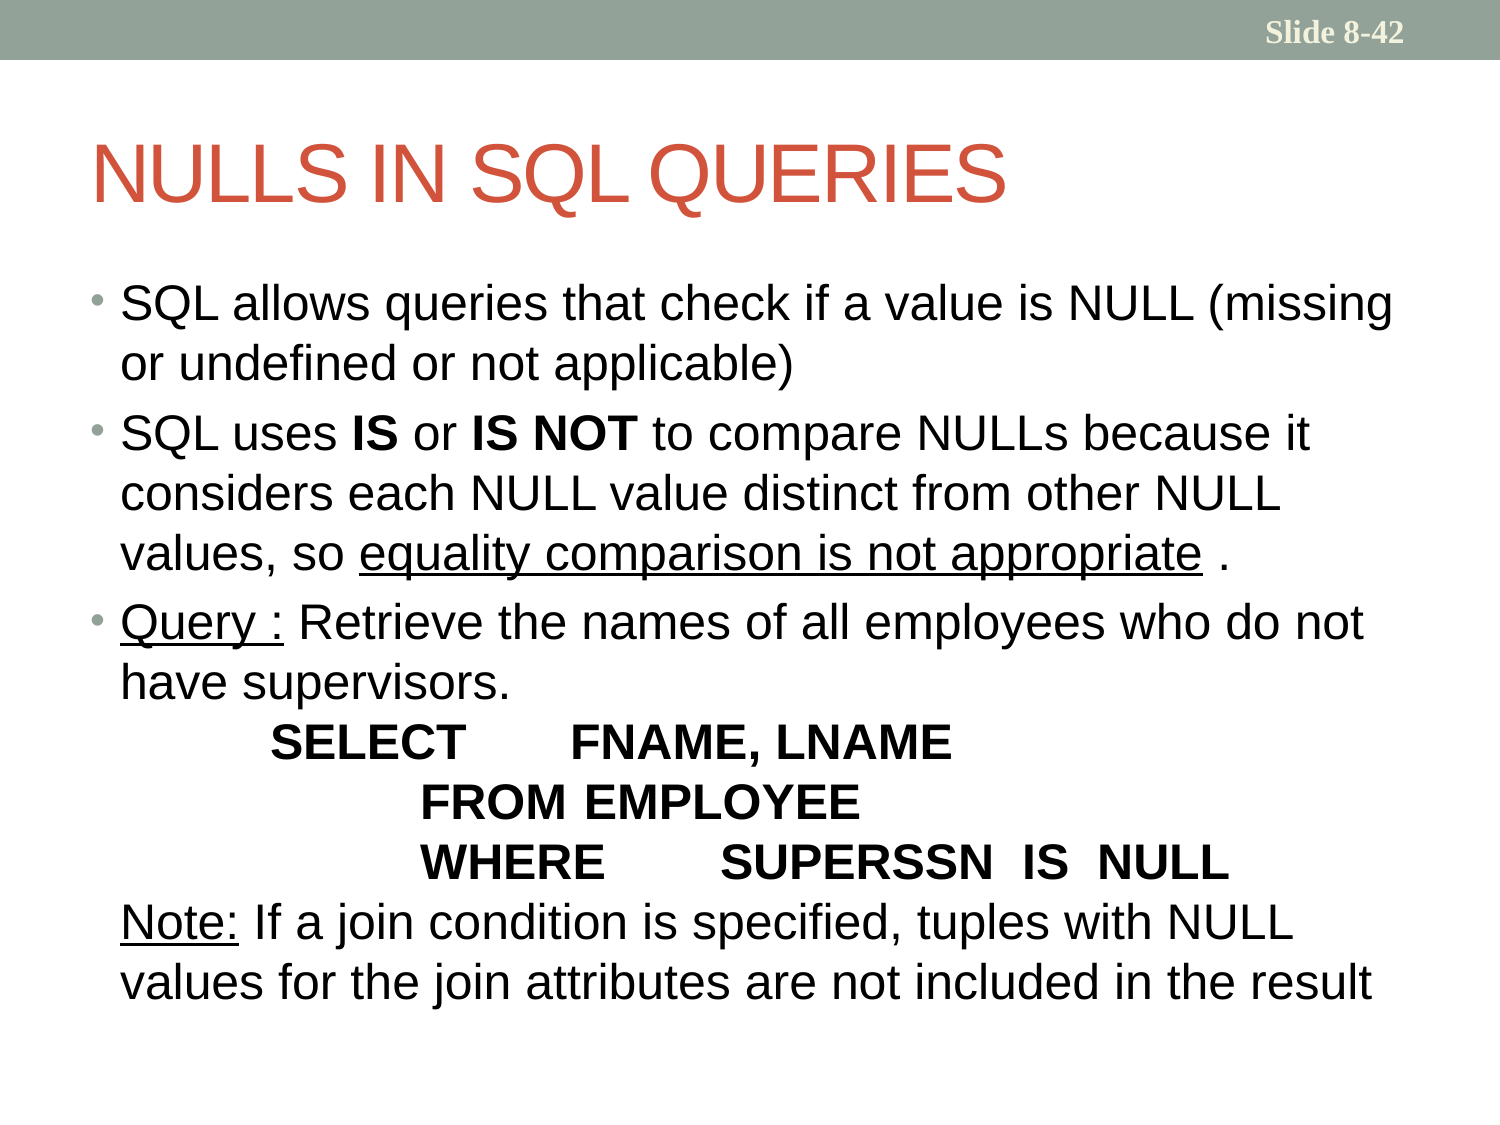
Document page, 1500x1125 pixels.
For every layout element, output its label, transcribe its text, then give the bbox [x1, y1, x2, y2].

list SQL allows queries that check if a value is NULL (missing or undefined or not applicable) SQL uses IS or IS NOT to compare NULLs because it considers each NULL value distinct from other NULL values, so equality comparison is not appropriate . Query : Retrieve the names of all employees who do not have supervisors. SELECT FNAME, LNAME FROM EMPLOYEE WHERE SUPERSSN IS NULL Note: If a join condition is specified, tuples with NULL values for the join attributes are not included in the result [75, 262, 1425, 1063]
slide_number Slide 8-42 [1250, 3, 1425, 57]
title NULLS IN SQL QUERIES [75, 87, 1425, 250]
